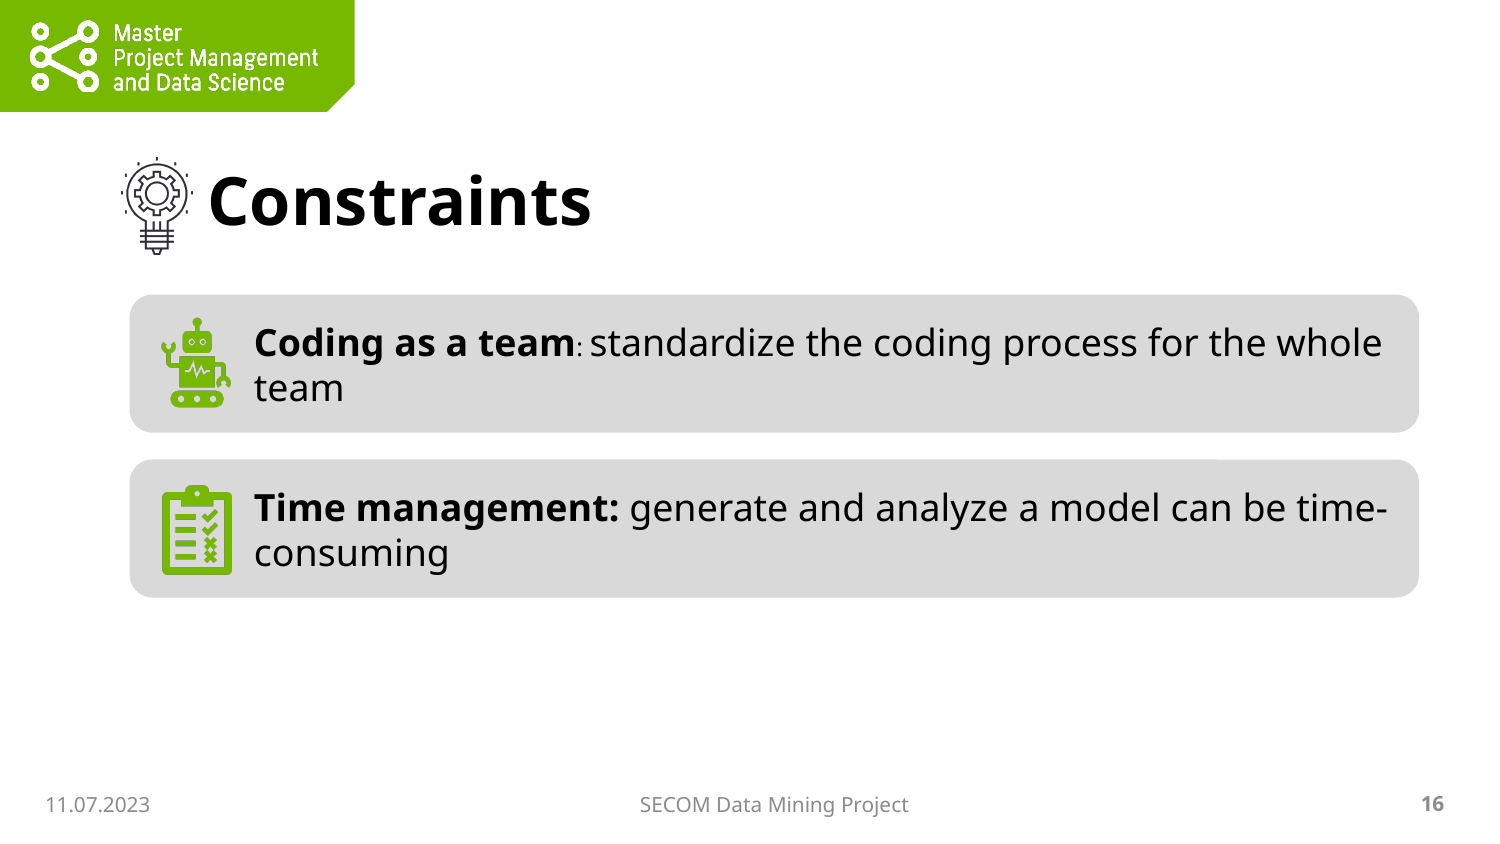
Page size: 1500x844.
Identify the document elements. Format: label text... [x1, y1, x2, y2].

picture [121, 157, 193, 255]
text_box Time management: generate and analyze a model can be time-consuming [129, 459, 1420, 598]
slide_number 16 [1288, 782, 1460, 827]
text_box Coding as a team: standardize the coding process for the whole team [129, 294, 1420, 433]
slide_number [29, 782, 260, 827]
text_box Constraints [192, 156, 1206, 276]
footer SECOM Data Mining Project [282, 782, 1267, 827]
picture [144, 477, 250, 583]
picture [144, 311, 250, 417]
